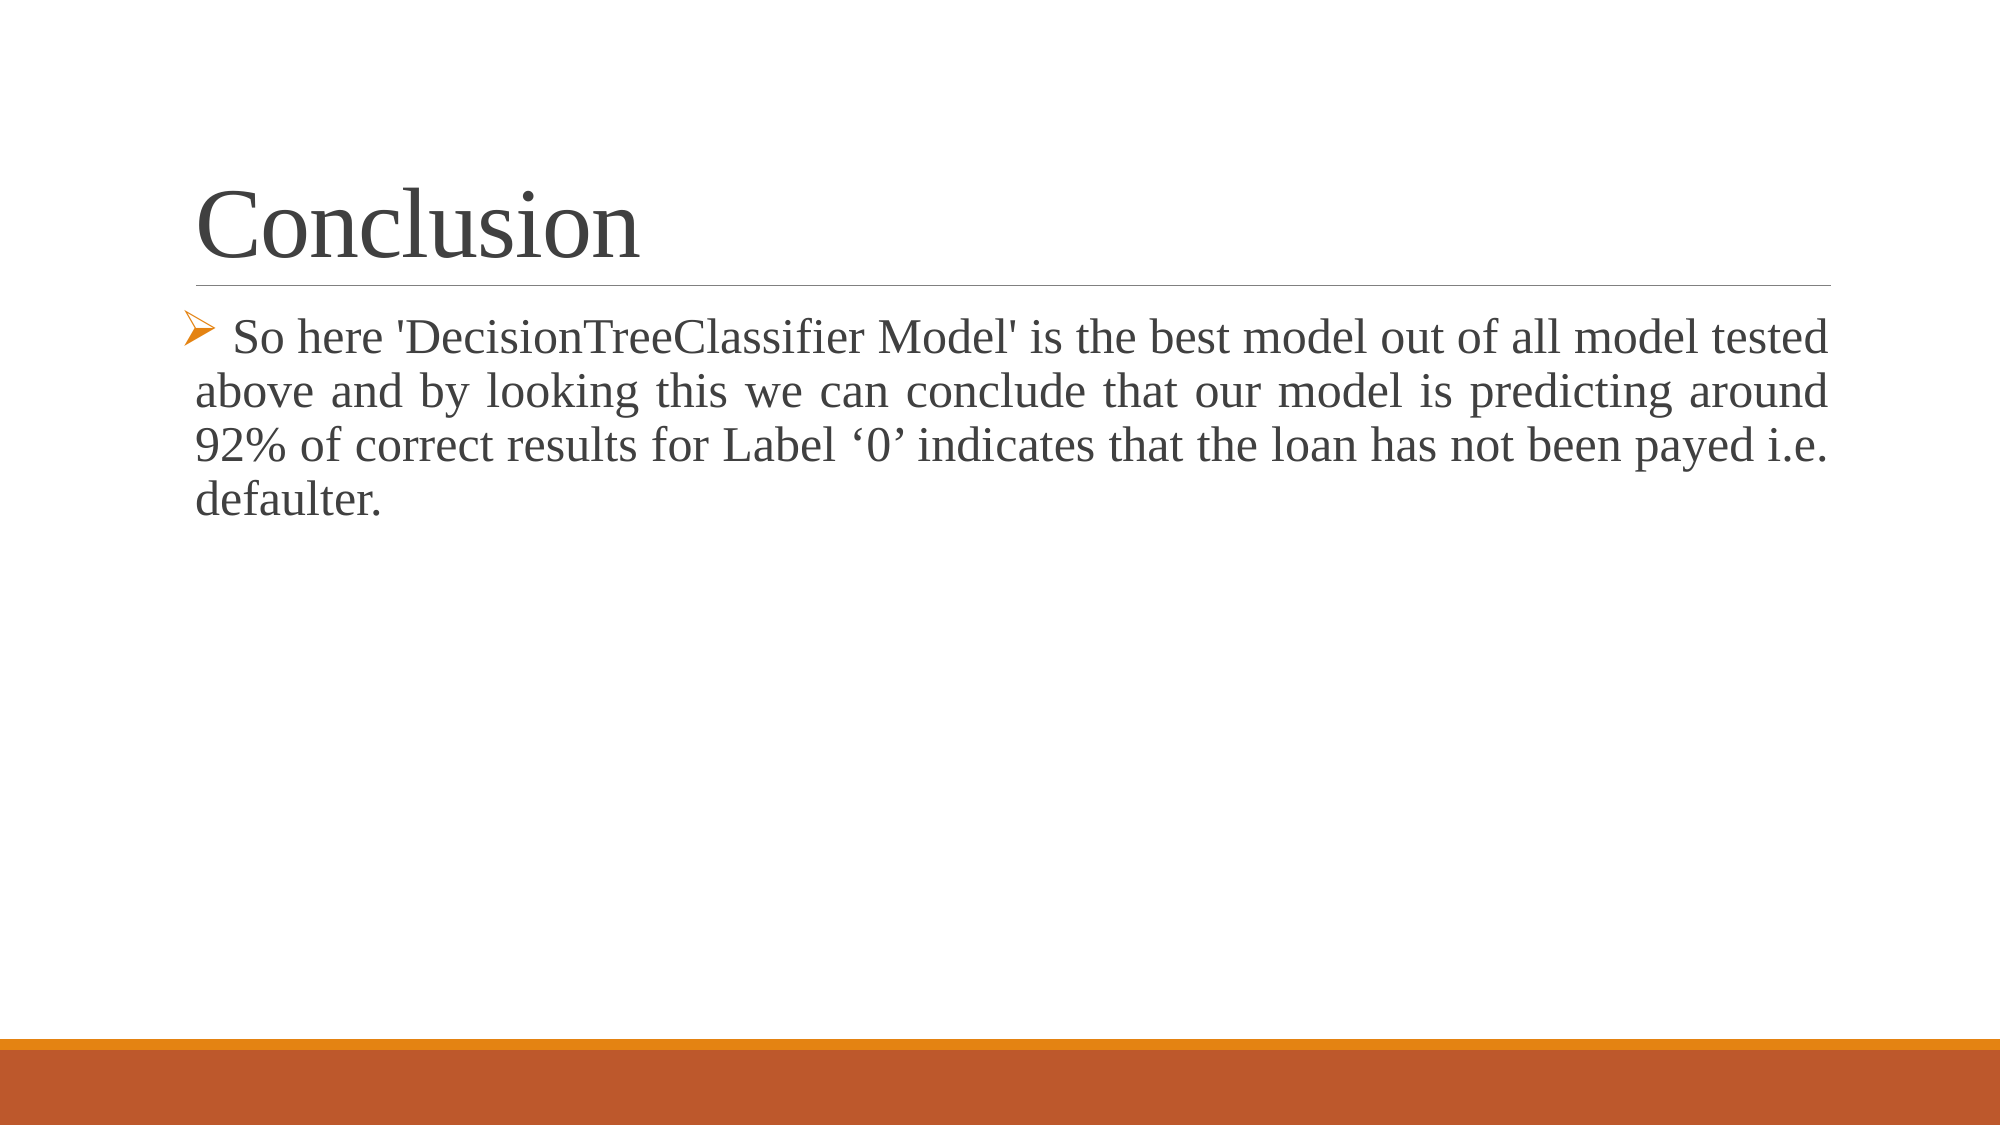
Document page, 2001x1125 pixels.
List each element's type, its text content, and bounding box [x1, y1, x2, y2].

title Conclusion [180, 47, 1830, 285]
list So here 'DecisionTreeClassifier Model' is the best model out of all model tested above and by looking this we can conclude that our model is predicting around 92% of correct results for Label ‘0’ indicates that the loan has not been payed i.e. defaulter. [180, 302, 1830, 963]
